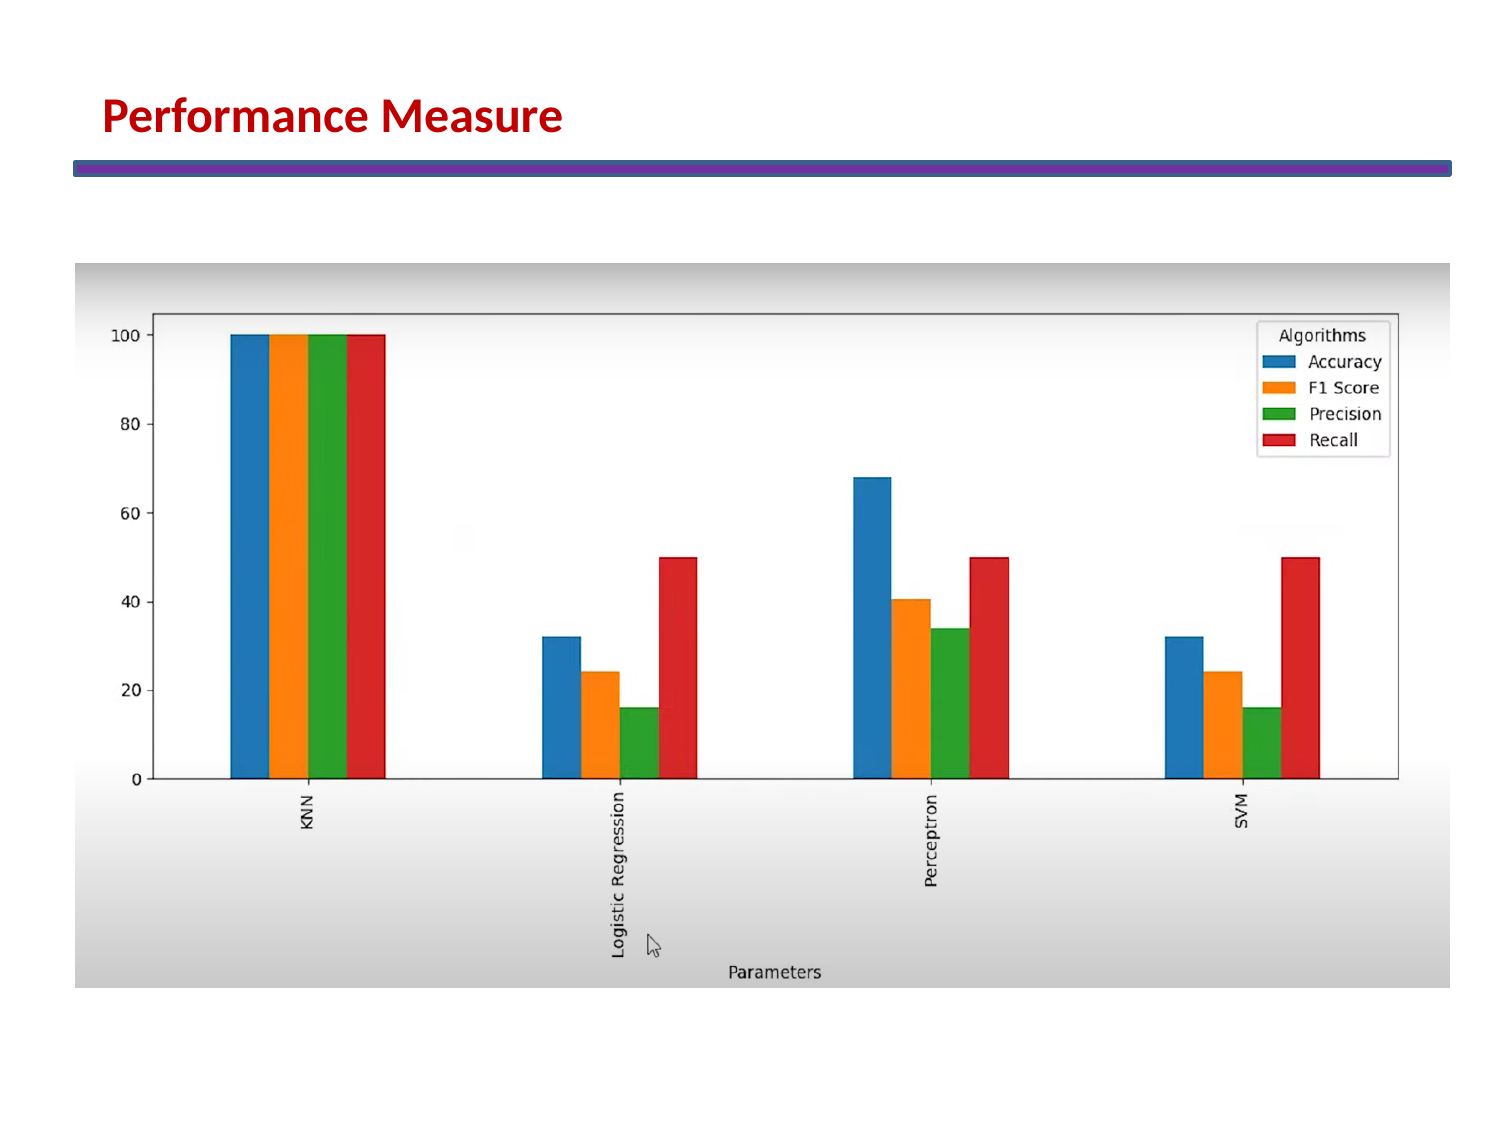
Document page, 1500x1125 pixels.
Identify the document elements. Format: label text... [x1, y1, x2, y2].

text_box Performance Measure [87, 74, 838, 150]
text_box [75, 162, 1450, 175]
picture [74, 262, 1451, 988]
